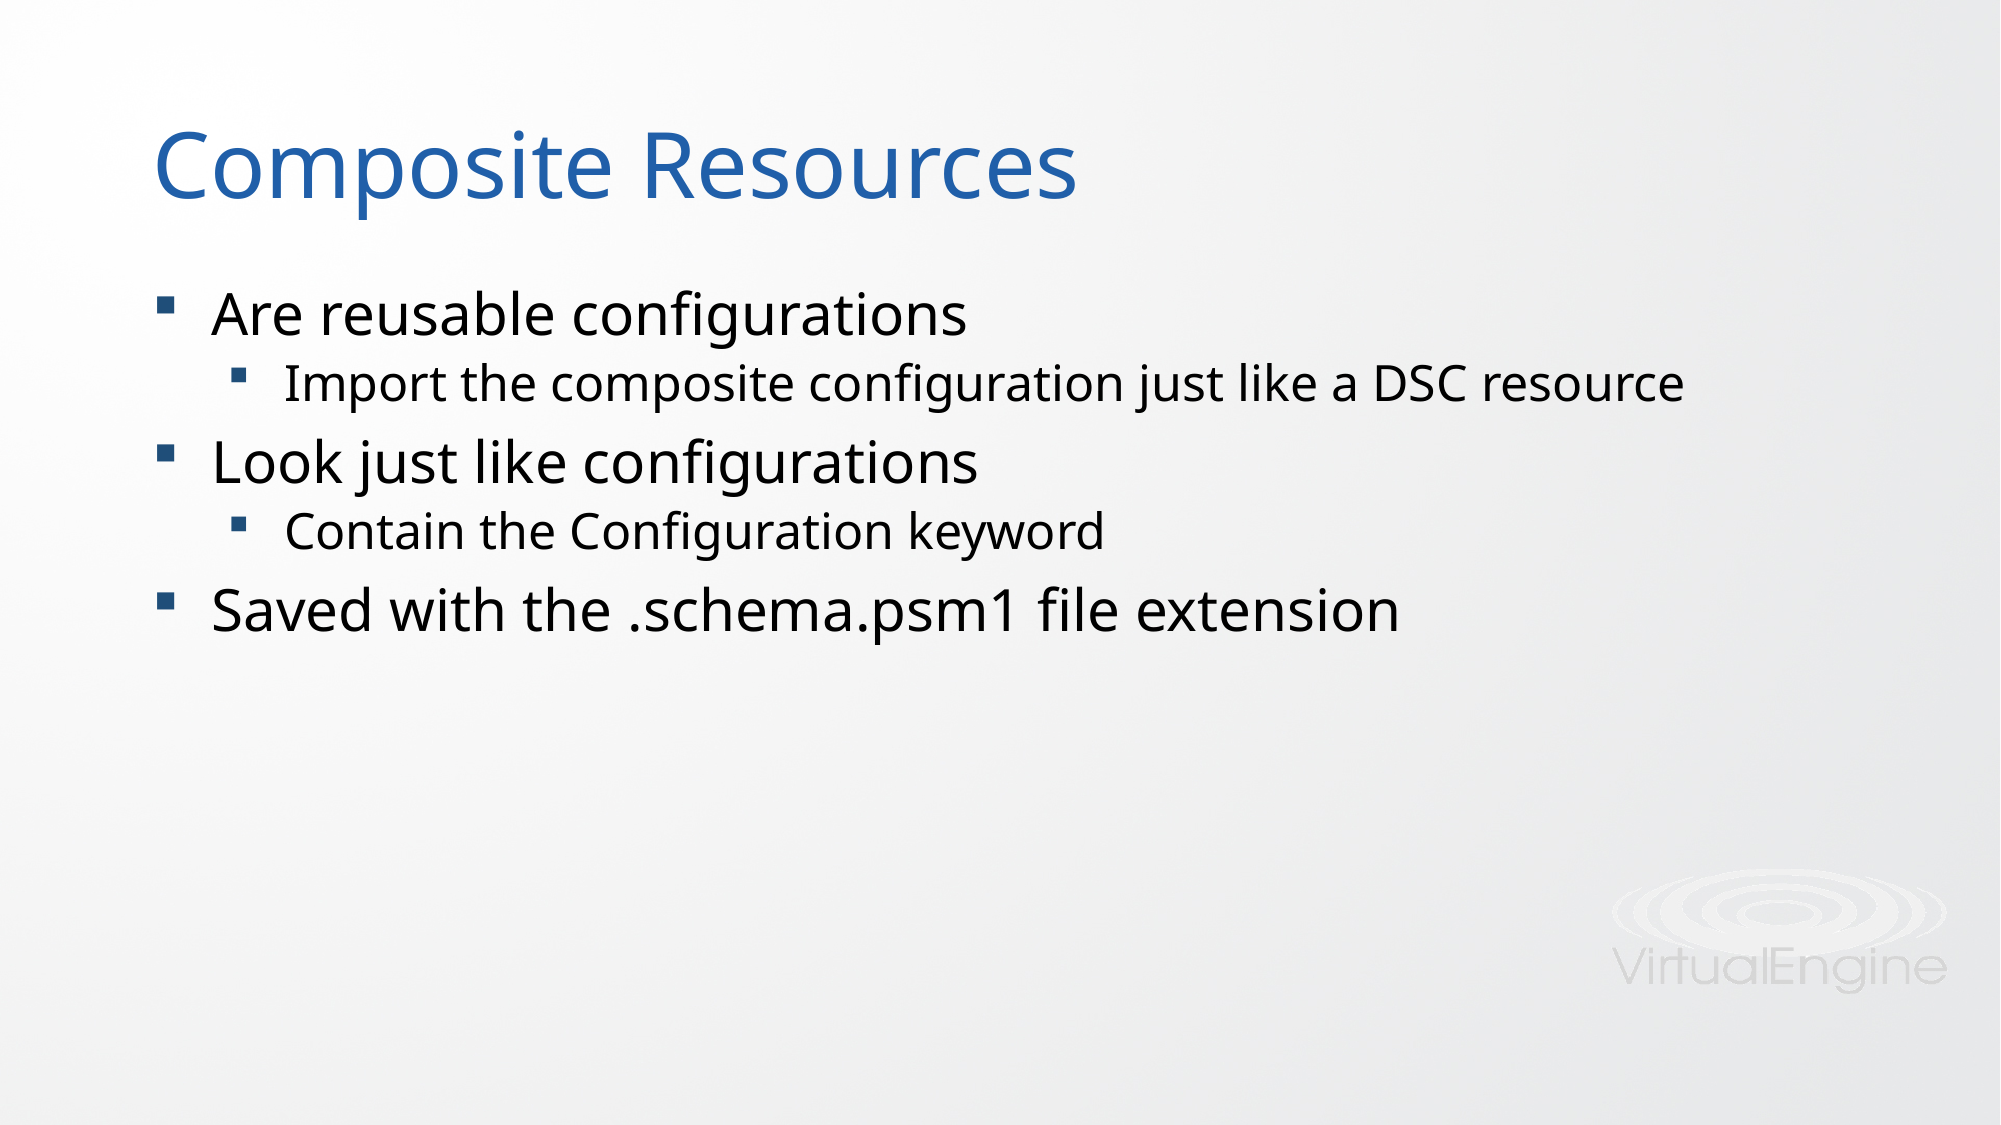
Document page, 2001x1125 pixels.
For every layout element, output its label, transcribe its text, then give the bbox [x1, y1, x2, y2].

list Are reusable configurations Import the composite configuration just like a DSC resource Look just like configurations Contain the Configuration keyword Saved with the .schema.psm1 file extension [137, 277, 1863, 1014]
picture [0, 0, 2001, 1125]
title Composite Resources [137, 59, 1863, 277]
